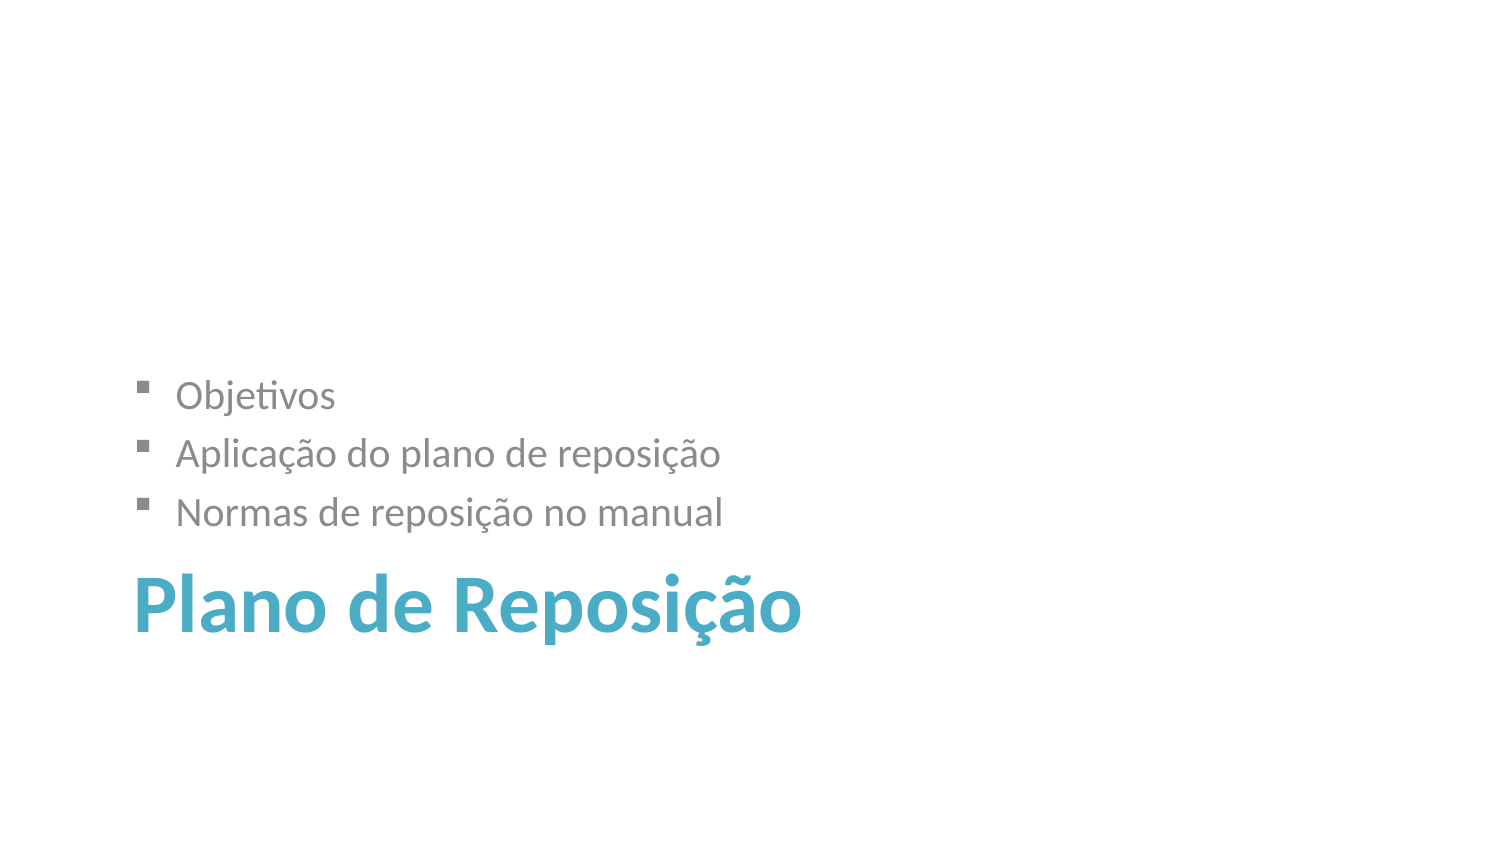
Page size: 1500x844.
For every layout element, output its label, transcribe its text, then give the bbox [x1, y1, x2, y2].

title Plano de Reposição [118, 542, 1394, 710]
list Objetivos Aplicação do plano de reposição Normas de reposição no manual [118, 253, 1233, 543]
